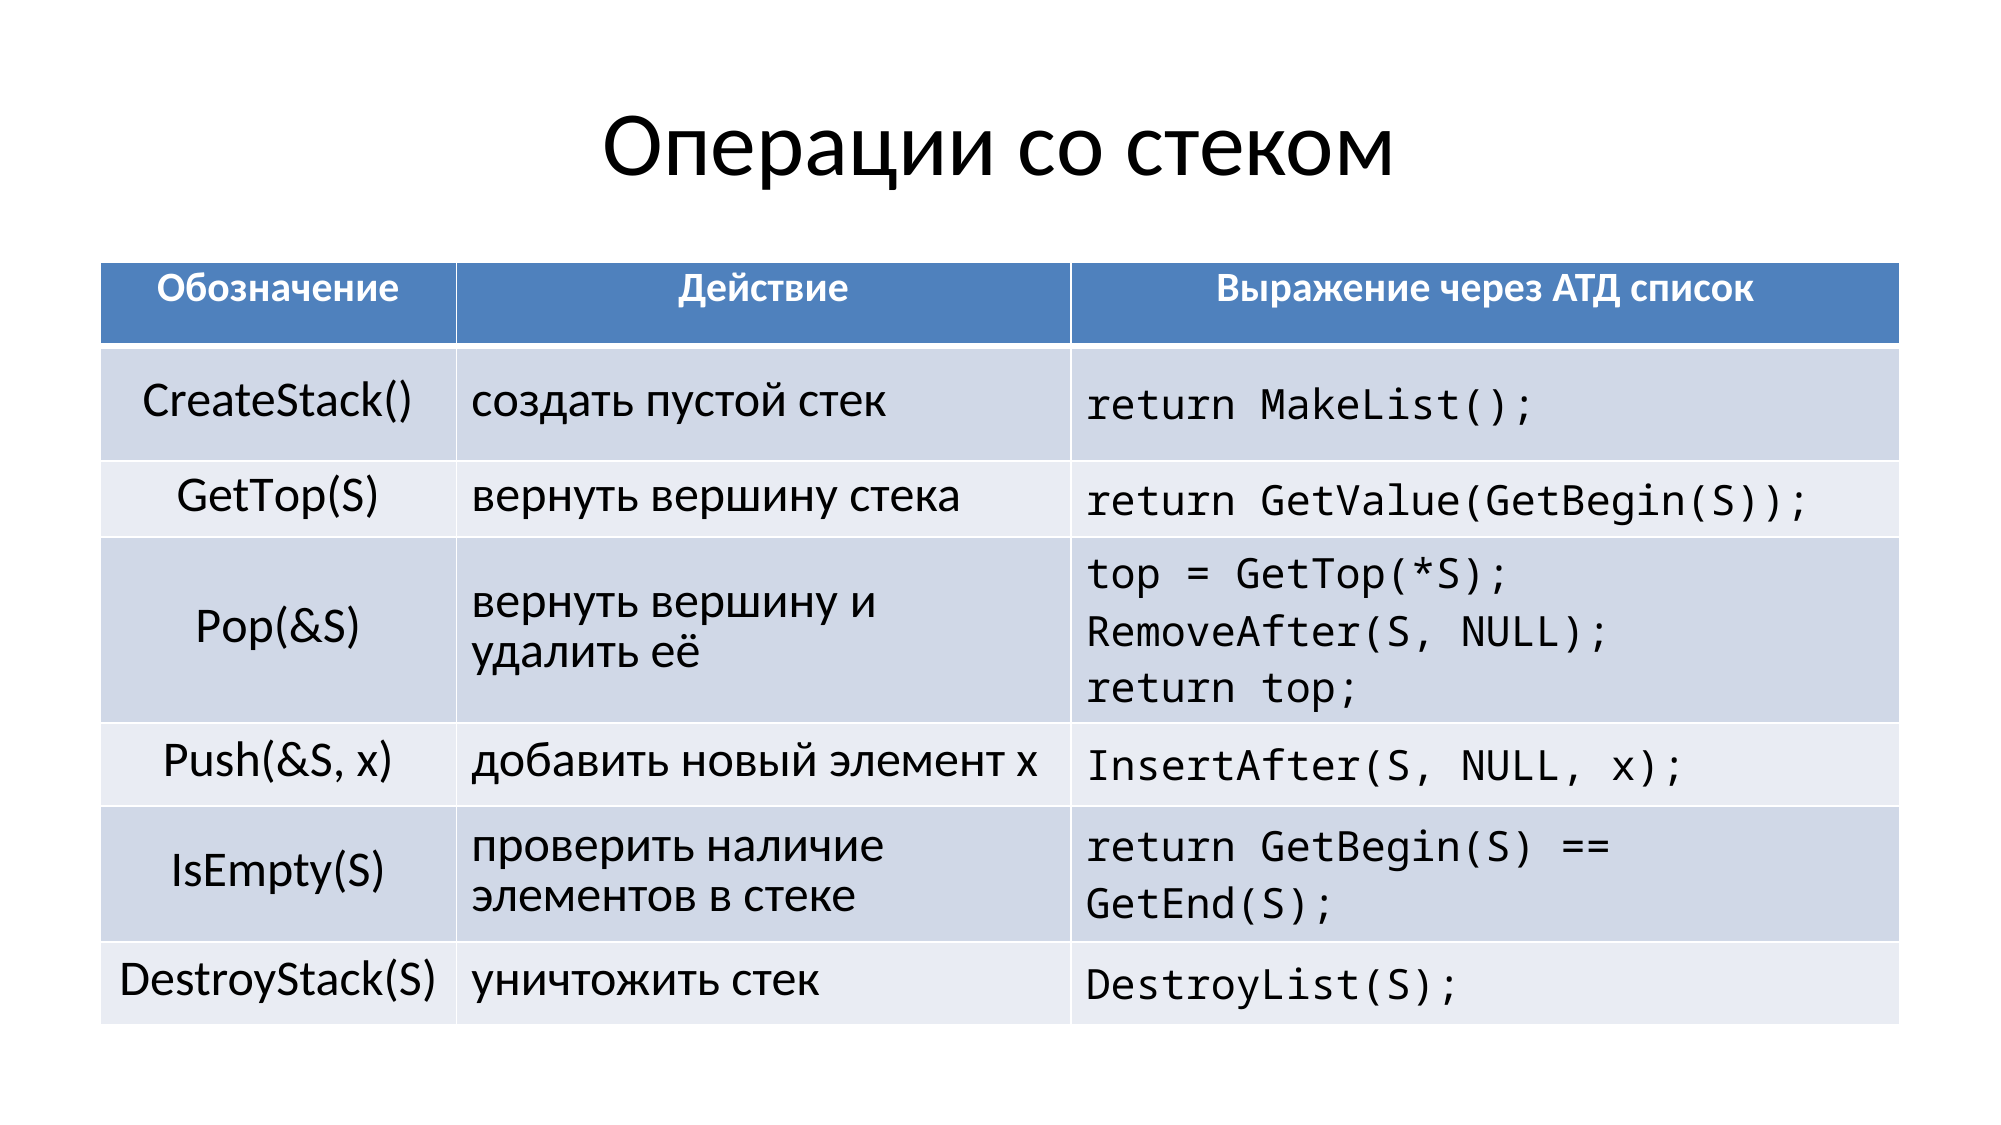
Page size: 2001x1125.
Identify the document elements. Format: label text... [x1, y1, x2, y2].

table_cell DestroyList(S); [1072, 943, 1899, 1024]
table_cell добавить новый элемент x [457, 724, 1070, 805]
table_cell IsEmpty(S) [101, 807, 456, 941]
table_cell Push(&S, x) [101, 724, 456, 805]
table_cell создать пустой стек [457, 349, 1070, 460]
table_cell вернуть вершину и удалить её [457, 538, 1070, 722]
table_cell return MakeList(); [1072, 349, 1899, 460]
table_cell вернуть вершину стека [457, 462, 1070, 536]
table_cell уничтожить стек [457, 943, 1070, 1024]
table_cell return GetValue(GetBegin(S)); [1072, 462, 1899, 536]
table_cell return GetBegin(S) == GetEnd(S); [1072, 807, 1899, 941]
table_header Действие [457, 263, 1070, 343]
table_header Выражение через АТД список [1072, 263, 1899, 343]
table_cell Pop(&S) [101, 538, 456, 722]
table_cell DestroyStack(S) [101, 943, 456, 1024]
title Операции со стеком [99, 45, 1900, 233]
table_cell CreateStack() [101, 349, 456, 460]
table_header Обозначение [101, 263, 456, 343]
table_cell проверить наличие элементов в стеке [457, 807, 1070, 941]
table_cell InsertAfter(S, NULL, x); [1072, 724, 1899, 805]
table_cell top = GetTop(*S); RemoveAfter(S, NULL); return top; [1072, 538, 1899, 722]
table_cell GetTop(S) [101, 462, 456, 536]
